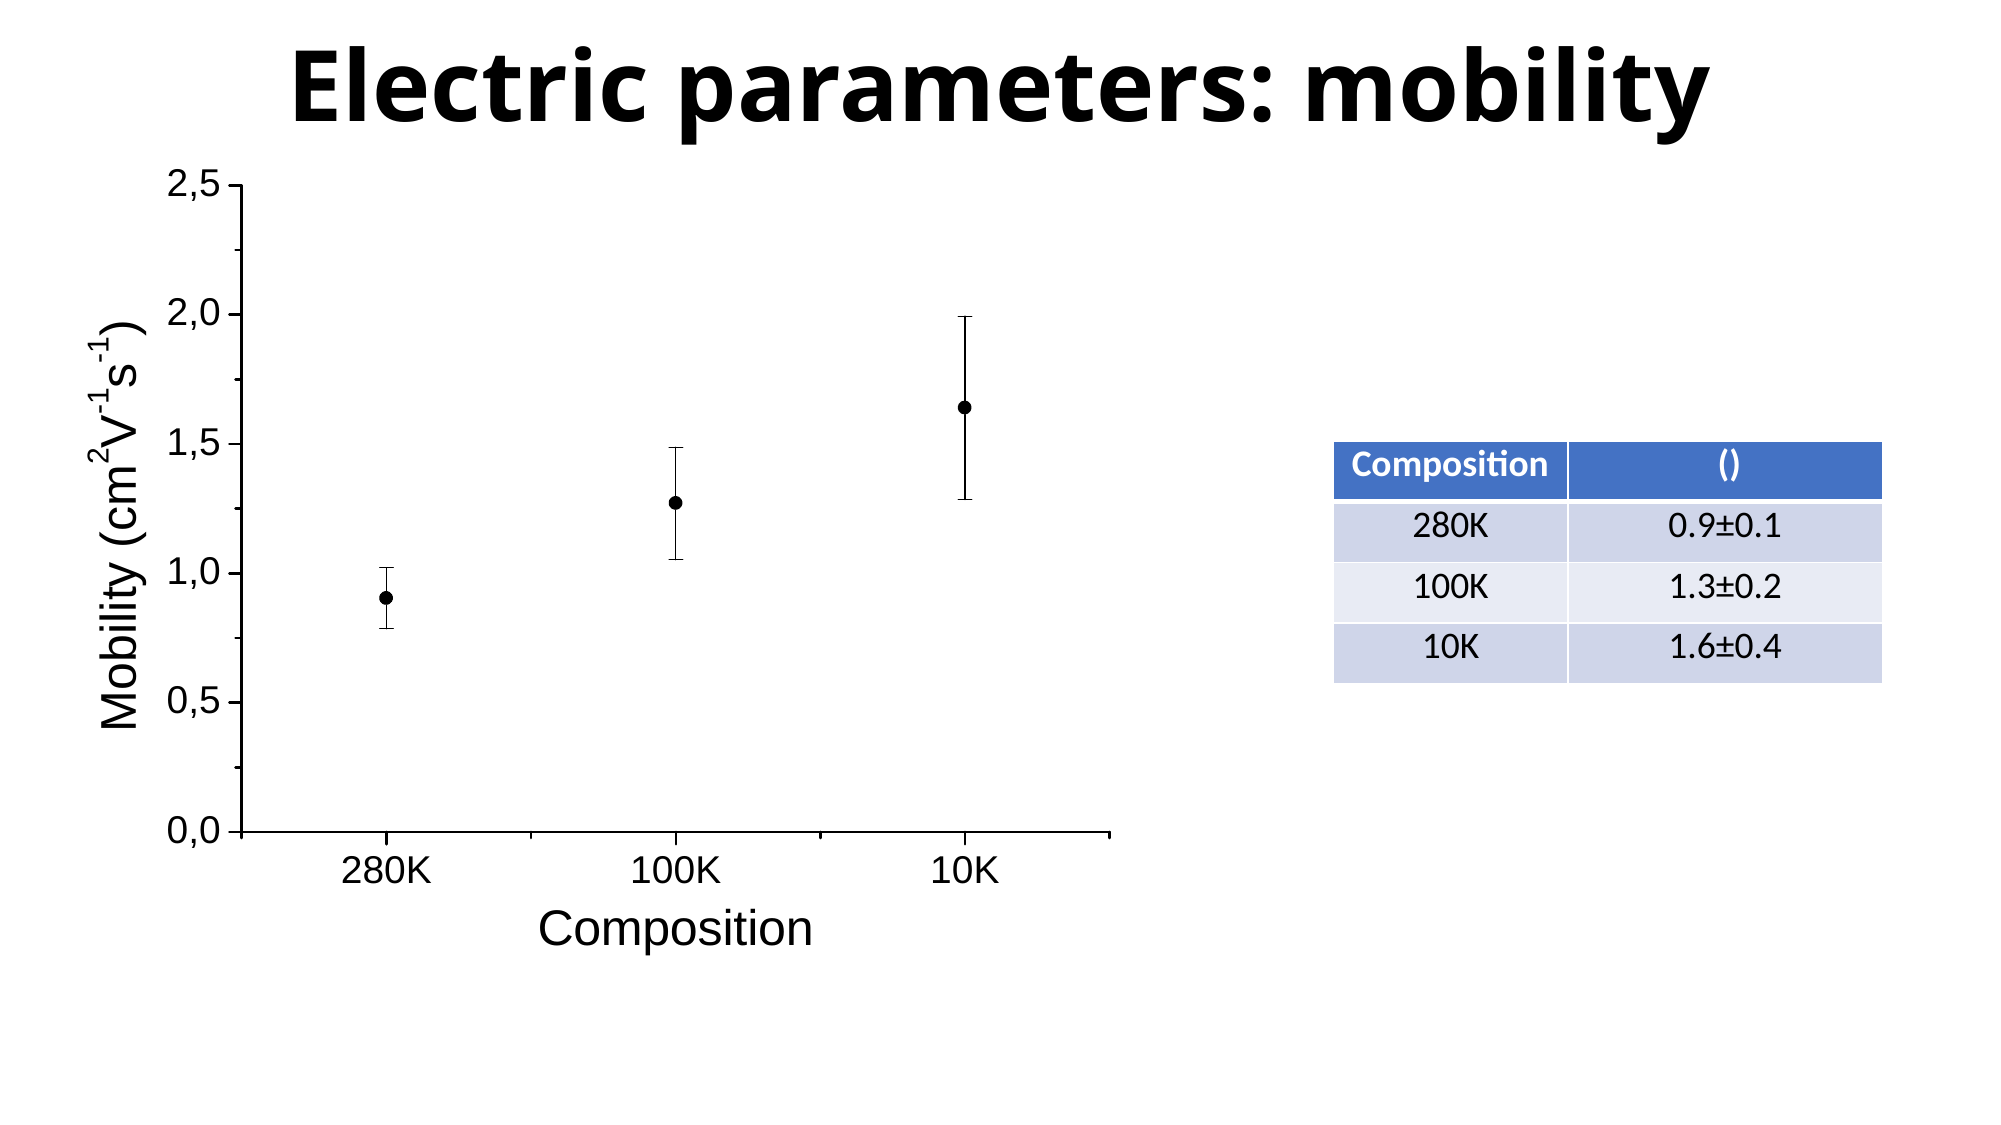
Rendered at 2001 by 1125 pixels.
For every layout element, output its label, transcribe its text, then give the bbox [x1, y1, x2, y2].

picture [78, 160, 1124, 965]
text_box Electric parameters: mobility [164, 27, 1835, 150]
